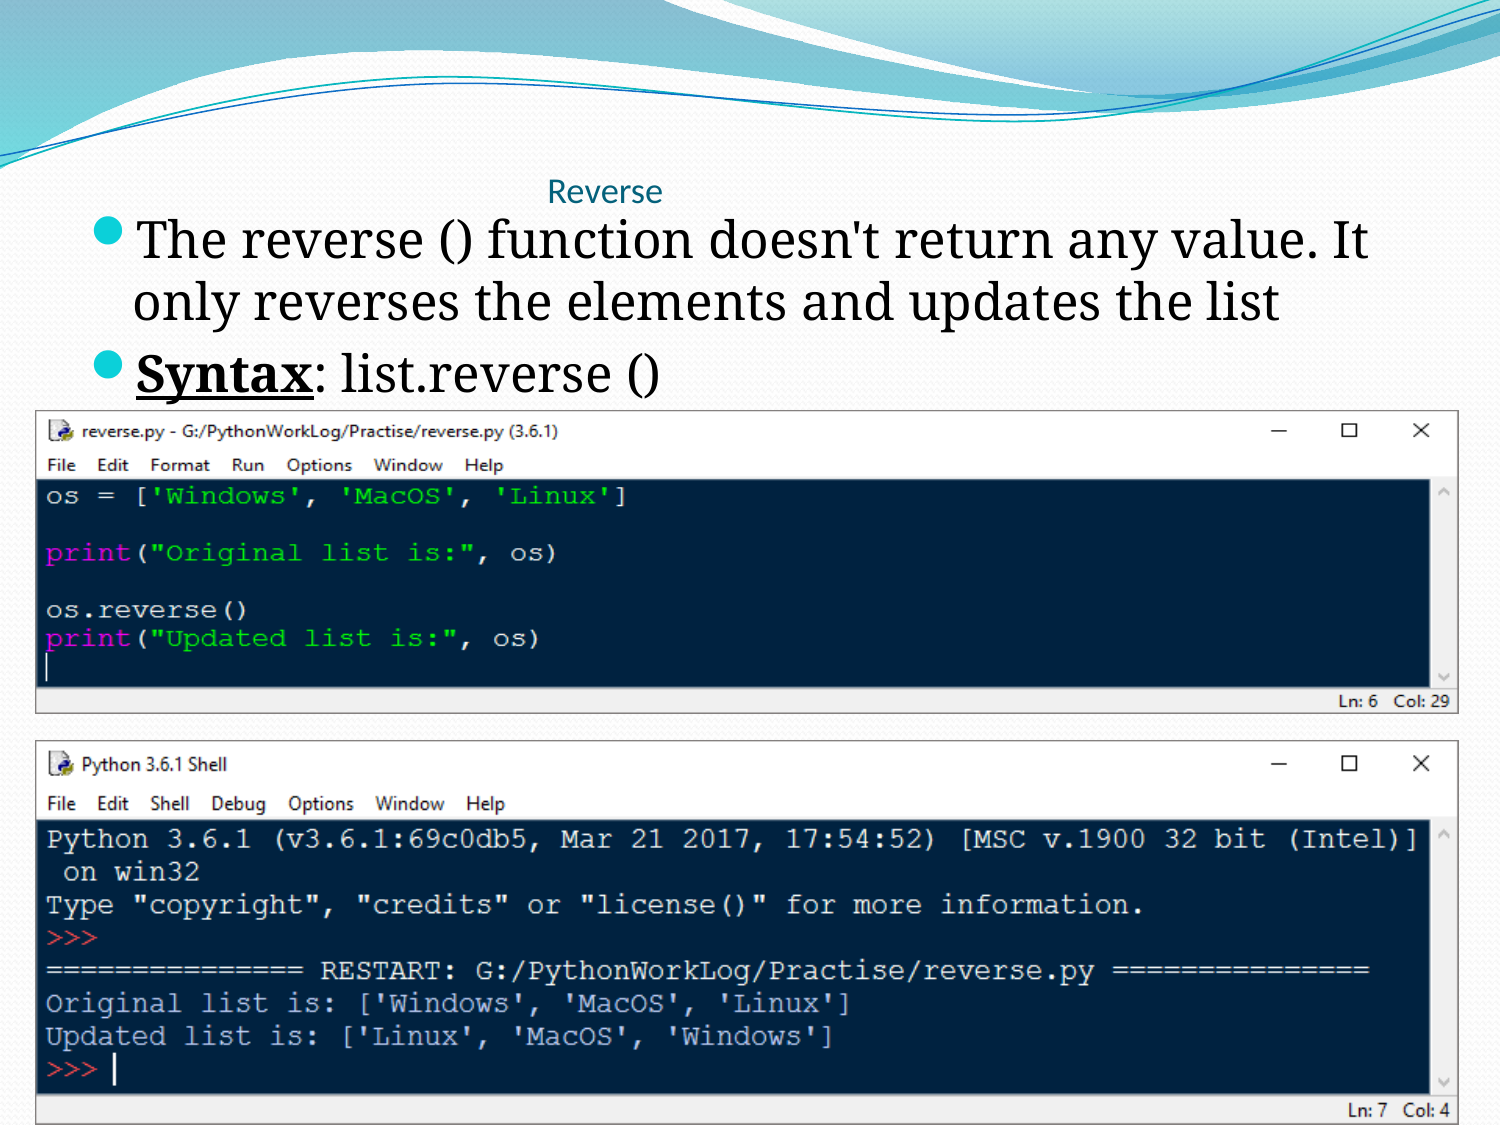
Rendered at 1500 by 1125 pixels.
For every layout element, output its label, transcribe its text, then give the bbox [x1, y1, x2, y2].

list The reverse () function doesn't return any value. It only reverses the elements and updates the list Syntax: list.reverse () [75, 199, 1425, 409]
title Reverse [539, 115, 1425, 199]
picture [34, 740, 1459, 1125]
picture [34, 409, 1459, 715]
